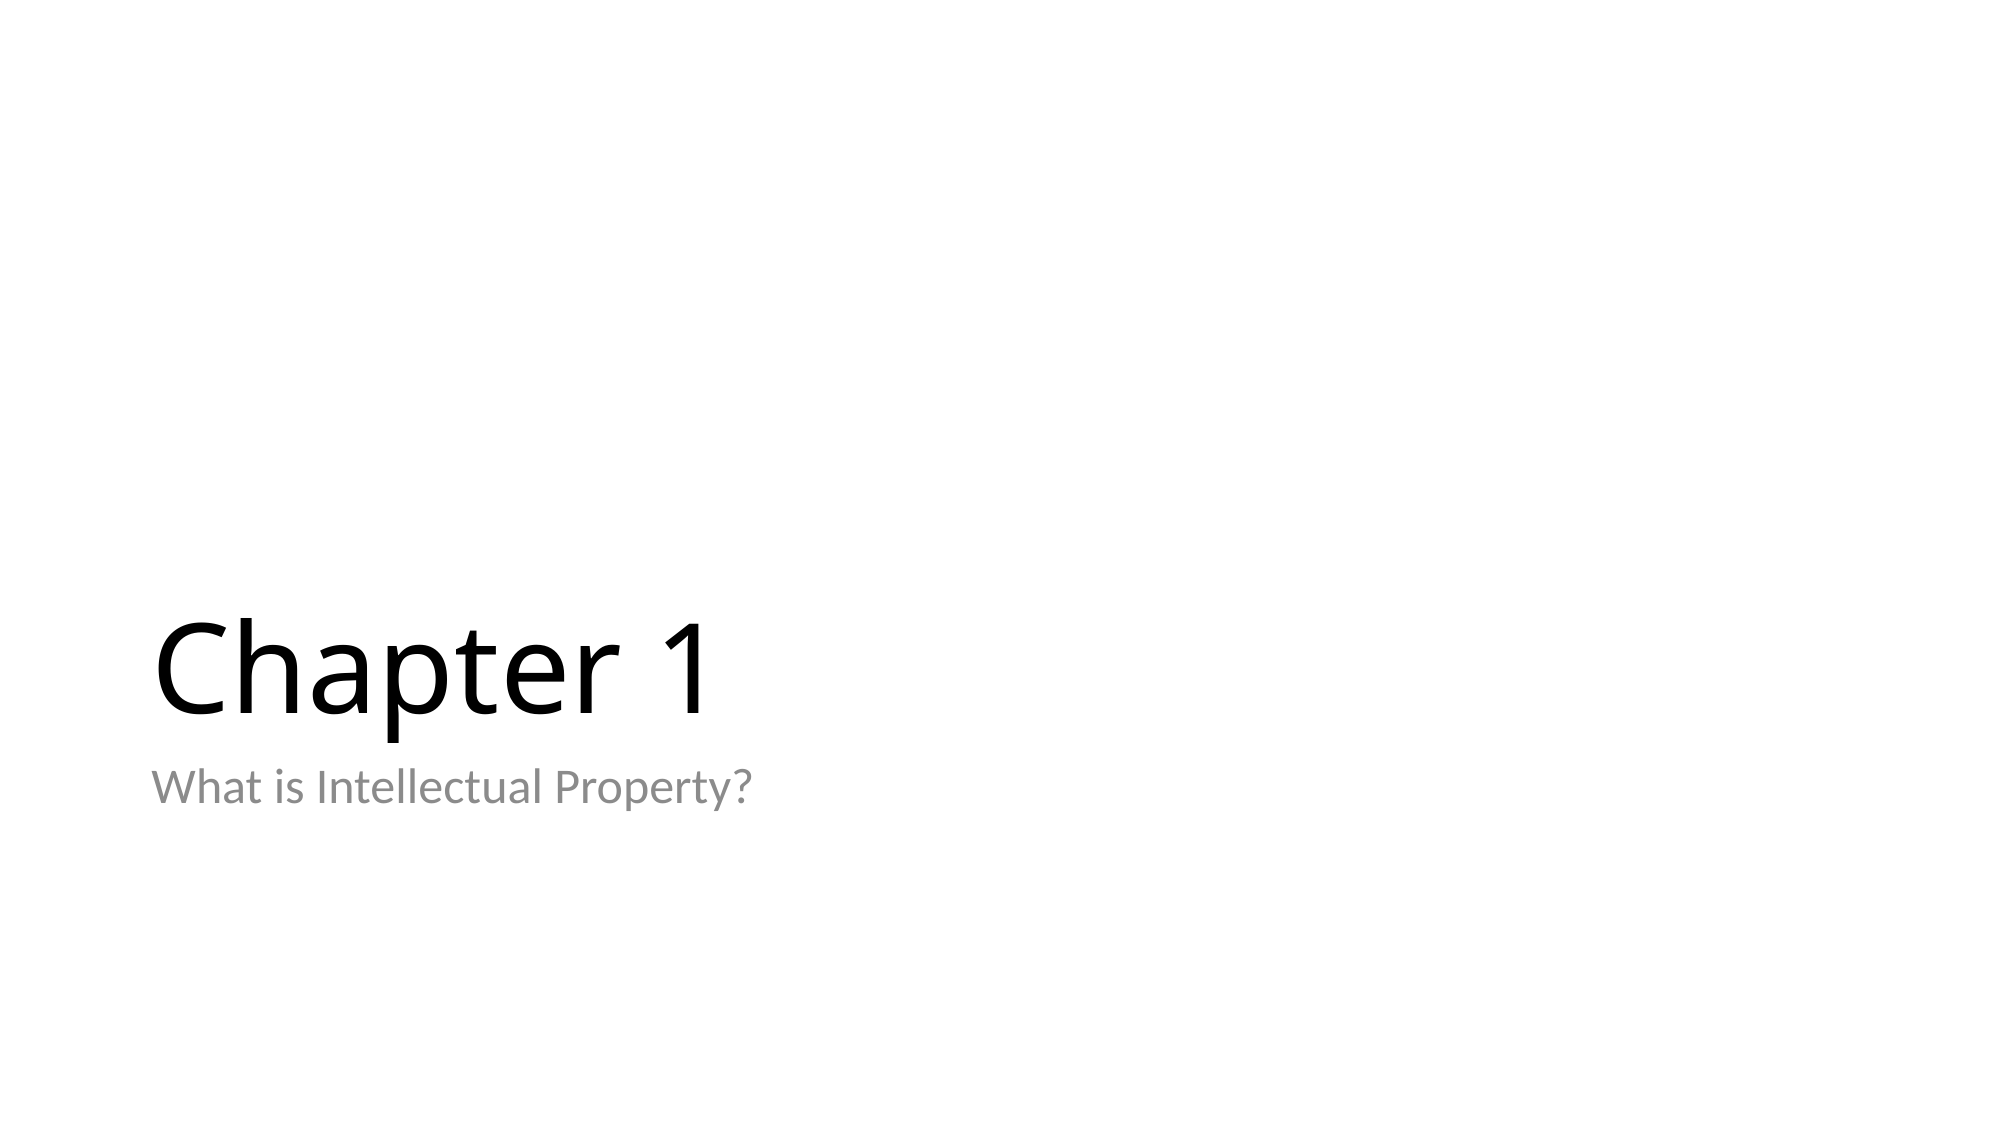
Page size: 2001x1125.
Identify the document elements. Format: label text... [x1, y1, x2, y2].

title Chapter 1 [136, 280, 1862, 749]
list What is Intellectual Property? [136, 752, 1862, 999]
